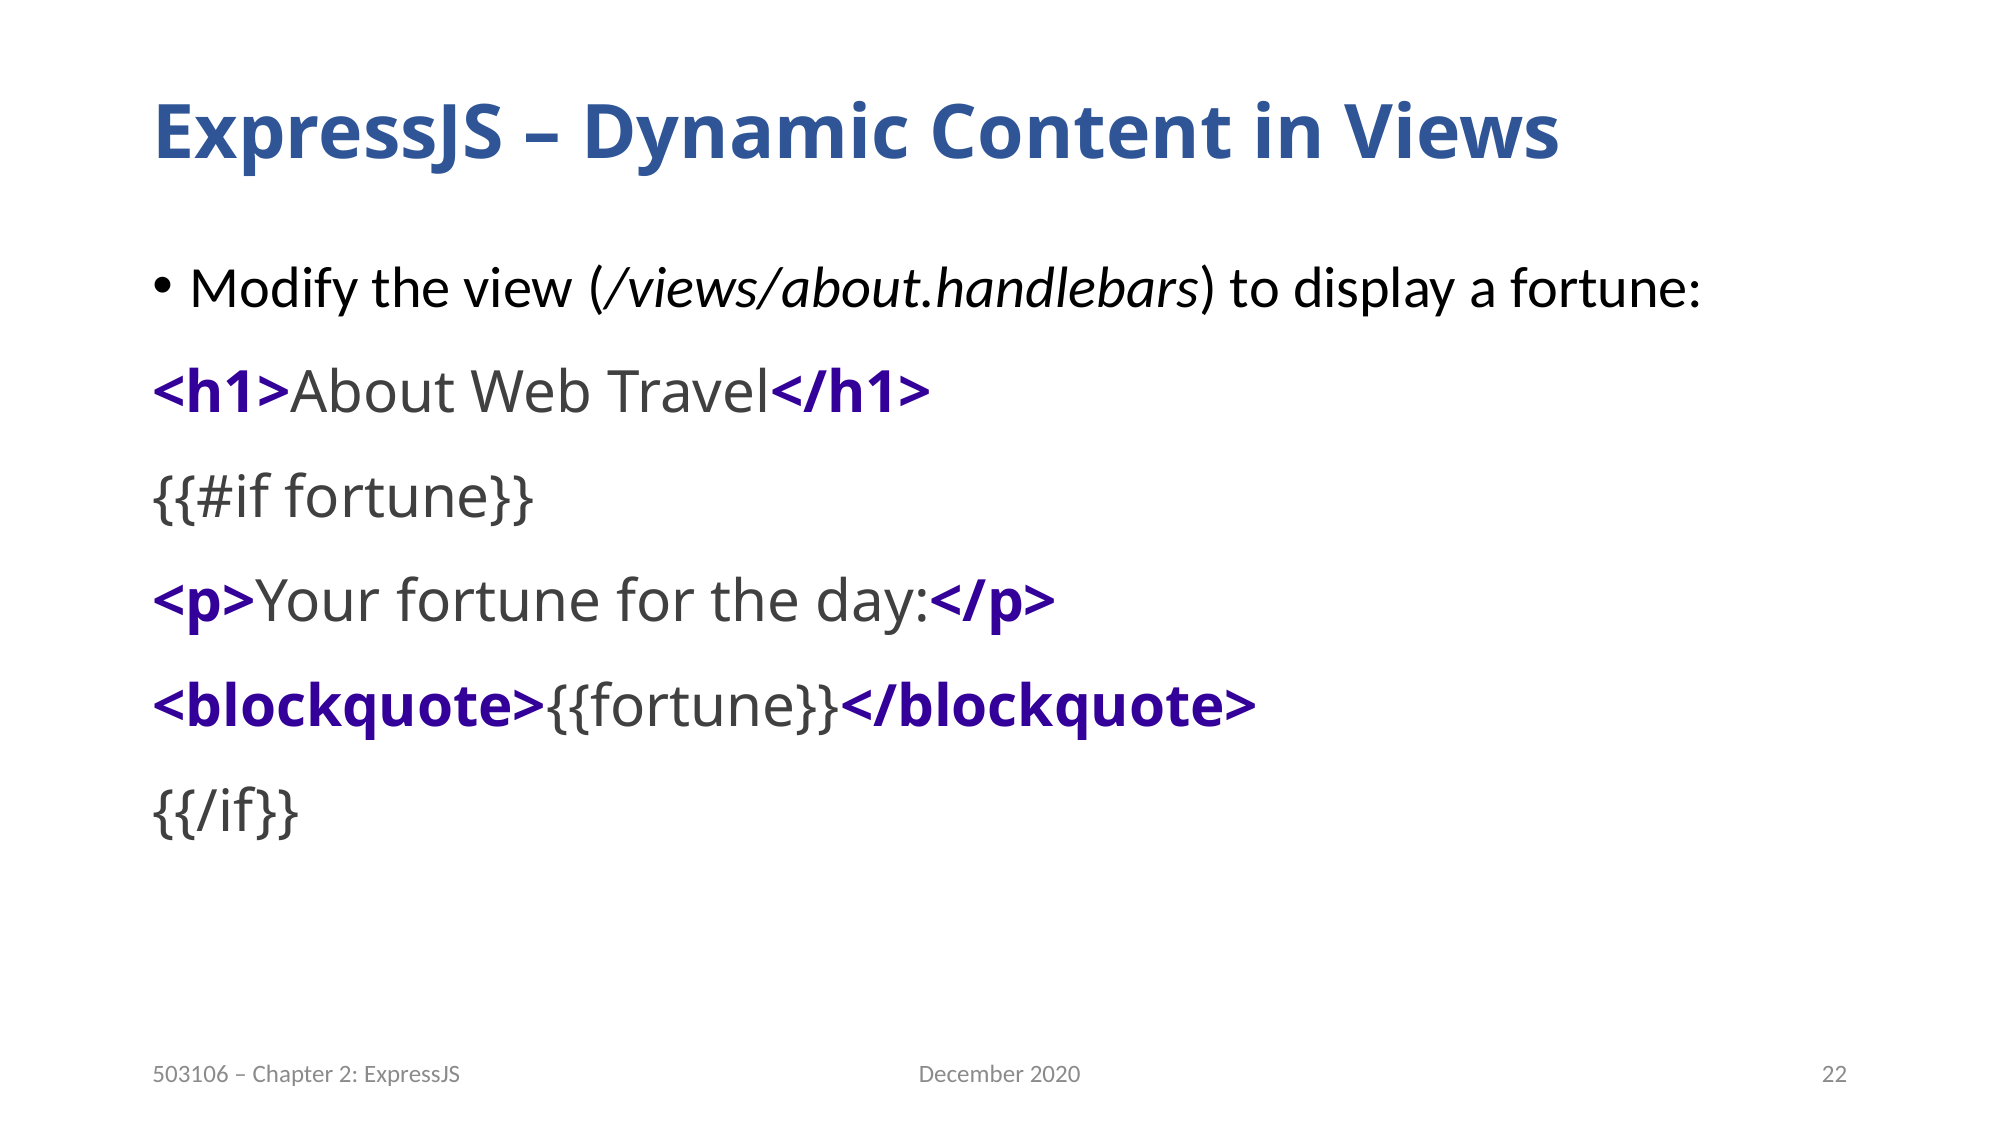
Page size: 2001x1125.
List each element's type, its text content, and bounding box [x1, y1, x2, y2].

list Modify the view (/views/about.handlebars) to display a fortune: <h1>About Web Travel</h1> {{#if fortune}} <p>Your fortune for the day:</p> <blockquote>{{fortune}}</blockquote> {{/if}} [137, 228, 1863, 1014]
footer December 2020 [662, 1042, 1338, 1103]
slide_number 22 [1412, 1042, 1863, 1103]
title ExpressJS – Dynamic Content in Views [137, 59, 1863, 210]
